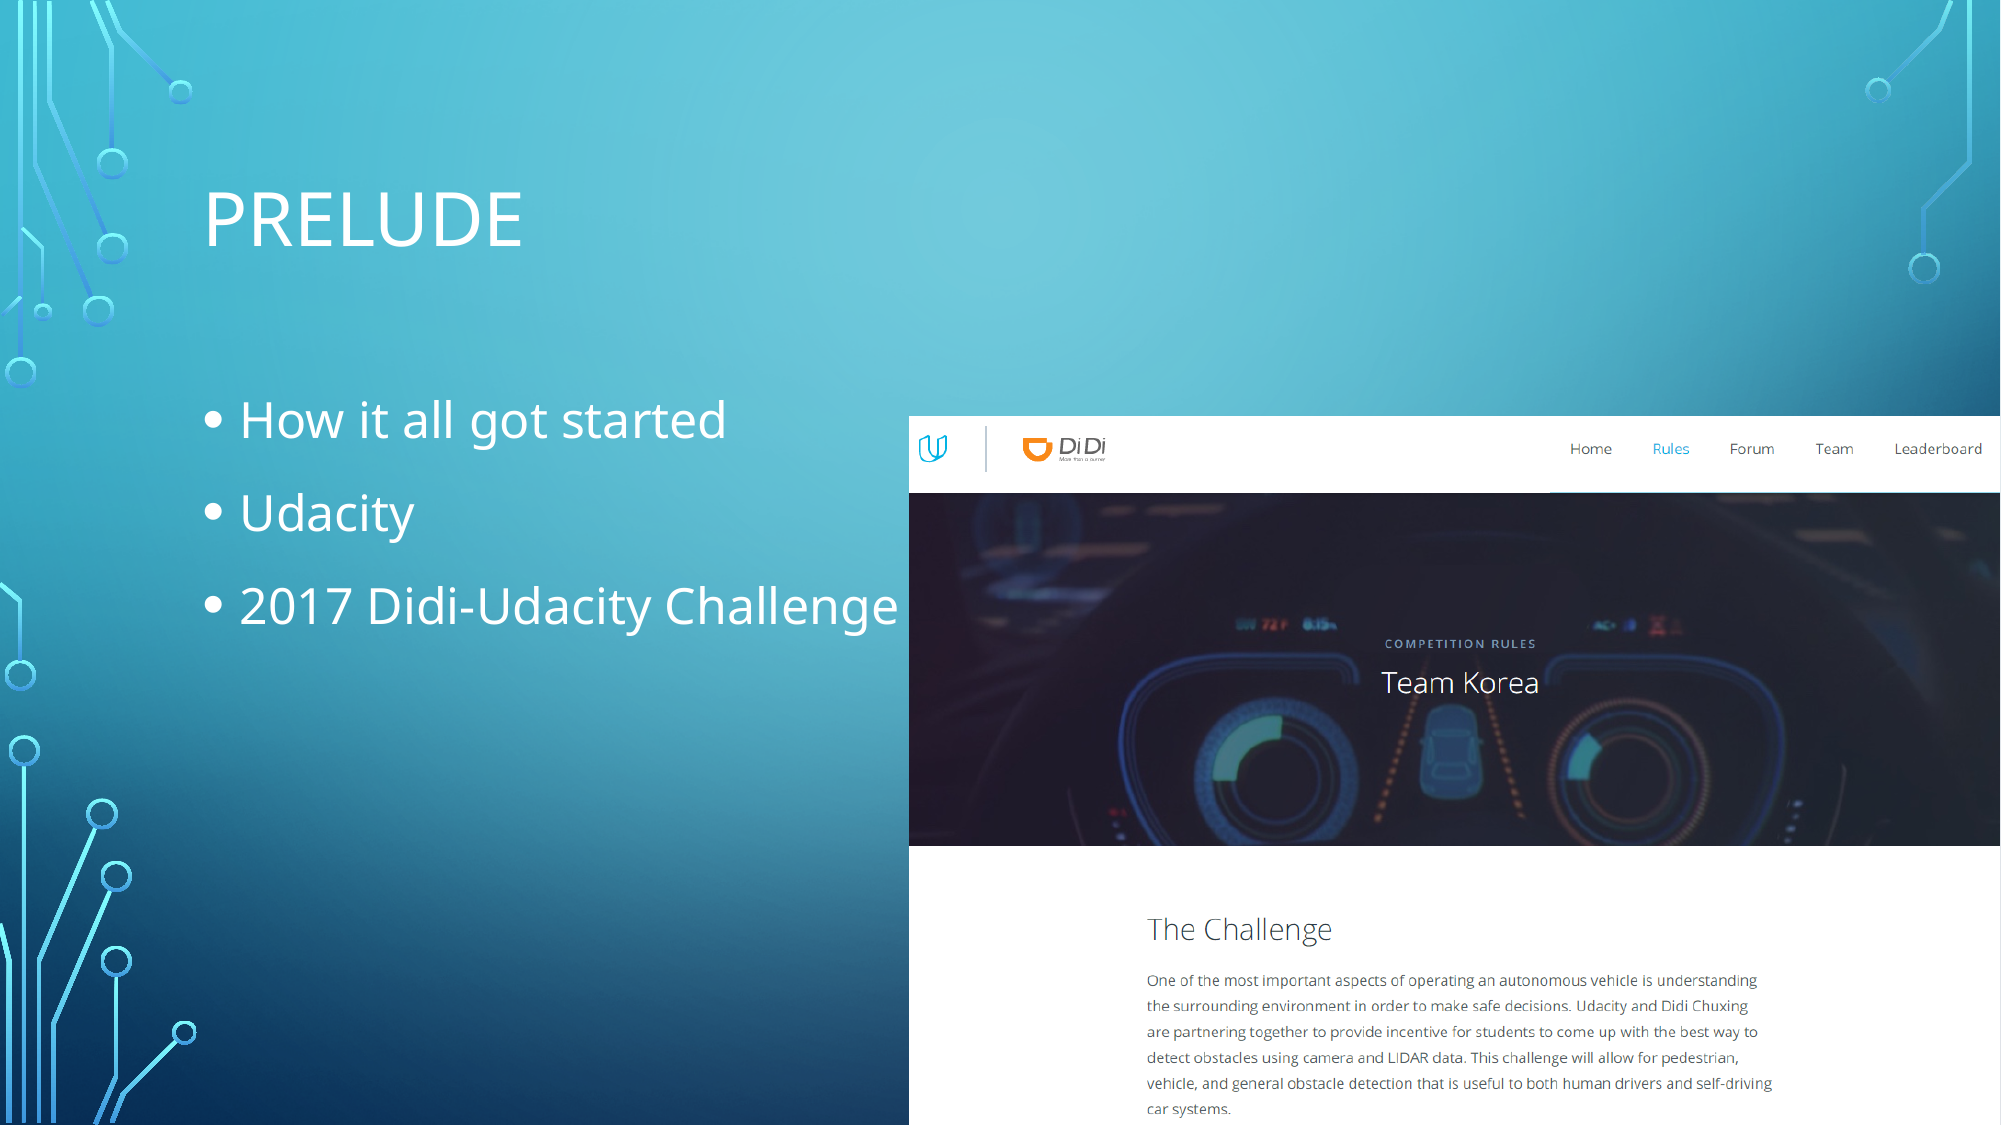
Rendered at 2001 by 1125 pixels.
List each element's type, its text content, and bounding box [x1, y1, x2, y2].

picture [909, 416, 2000, 1125]
title Prelude [187, 101, 1813, 344]
list How it all got started Udacity 2017 Didi-Udacity Challenge [187, 369, 1813, 950]
